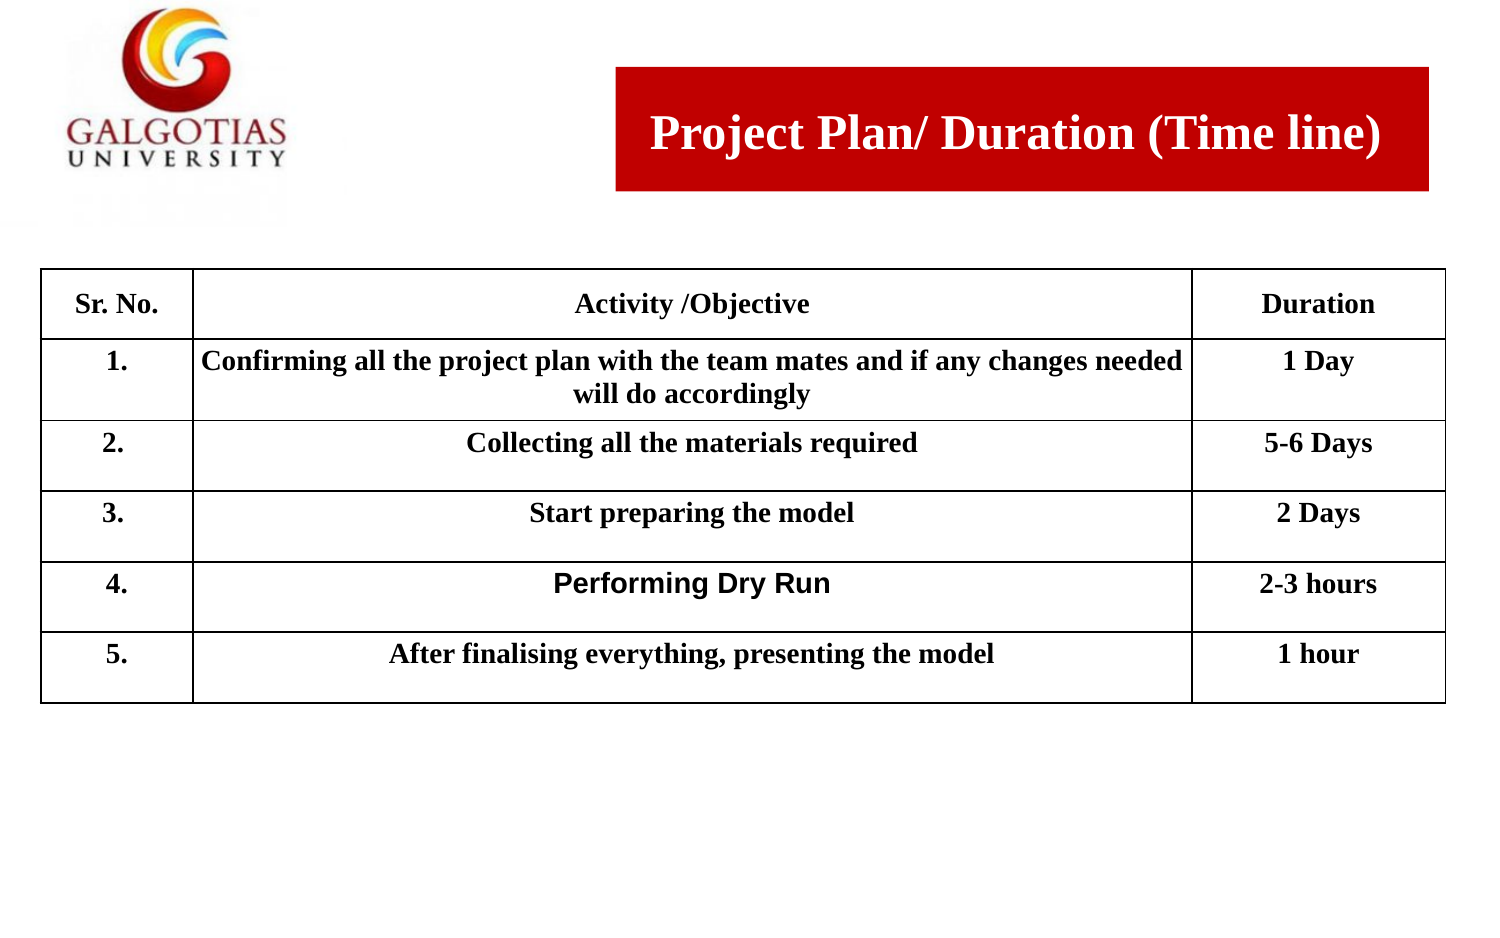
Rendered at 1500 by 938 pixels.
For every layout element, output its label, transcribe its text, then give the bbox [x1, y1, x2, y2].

table_cell 2. [42, 421, 192, 490]
table_header Sr. No. [42, 270, 192, 338]
table_cell 5-6 Days [1193, 421, 1445, 490]
table_cell 2 Days [1193, 492, 1445, 561]
table_cell 1. [42, 340, 192, 420]
table_cell Collecting all the materials required [194, 421, 1191, 490]
table_cell 2-3 hours [1193, 563, 1445, 631]
table_header Duration [1193, 270, 1445, 338]
table_cell 1 hour [1193, 633, 1445, 702]
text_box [615, 66, 1430, 192]
picture [0, 0, 348, 228]
table_cell 1 Day [1193, 340, 1445, 420]
table_cell 4. [42, 563, 192, 631]
table_cell Performing Dry Run [194, 563, 1191, 631]
table_cell After finalising everything, presenting the model [194, 633, 1191, 702]
table_header Activity /Objective [194, 270, 1191, 338]
table_cell Start preparing the model [194, 492, 1191, 561]
table_cell 3. [42, 492, 192, 561]
table_cell Confirming all the project plan with the team mates and if any changes needed will do accordingly [194, 340, 1191, 420]
table_cell 5. [42, 633, 192, 702]
